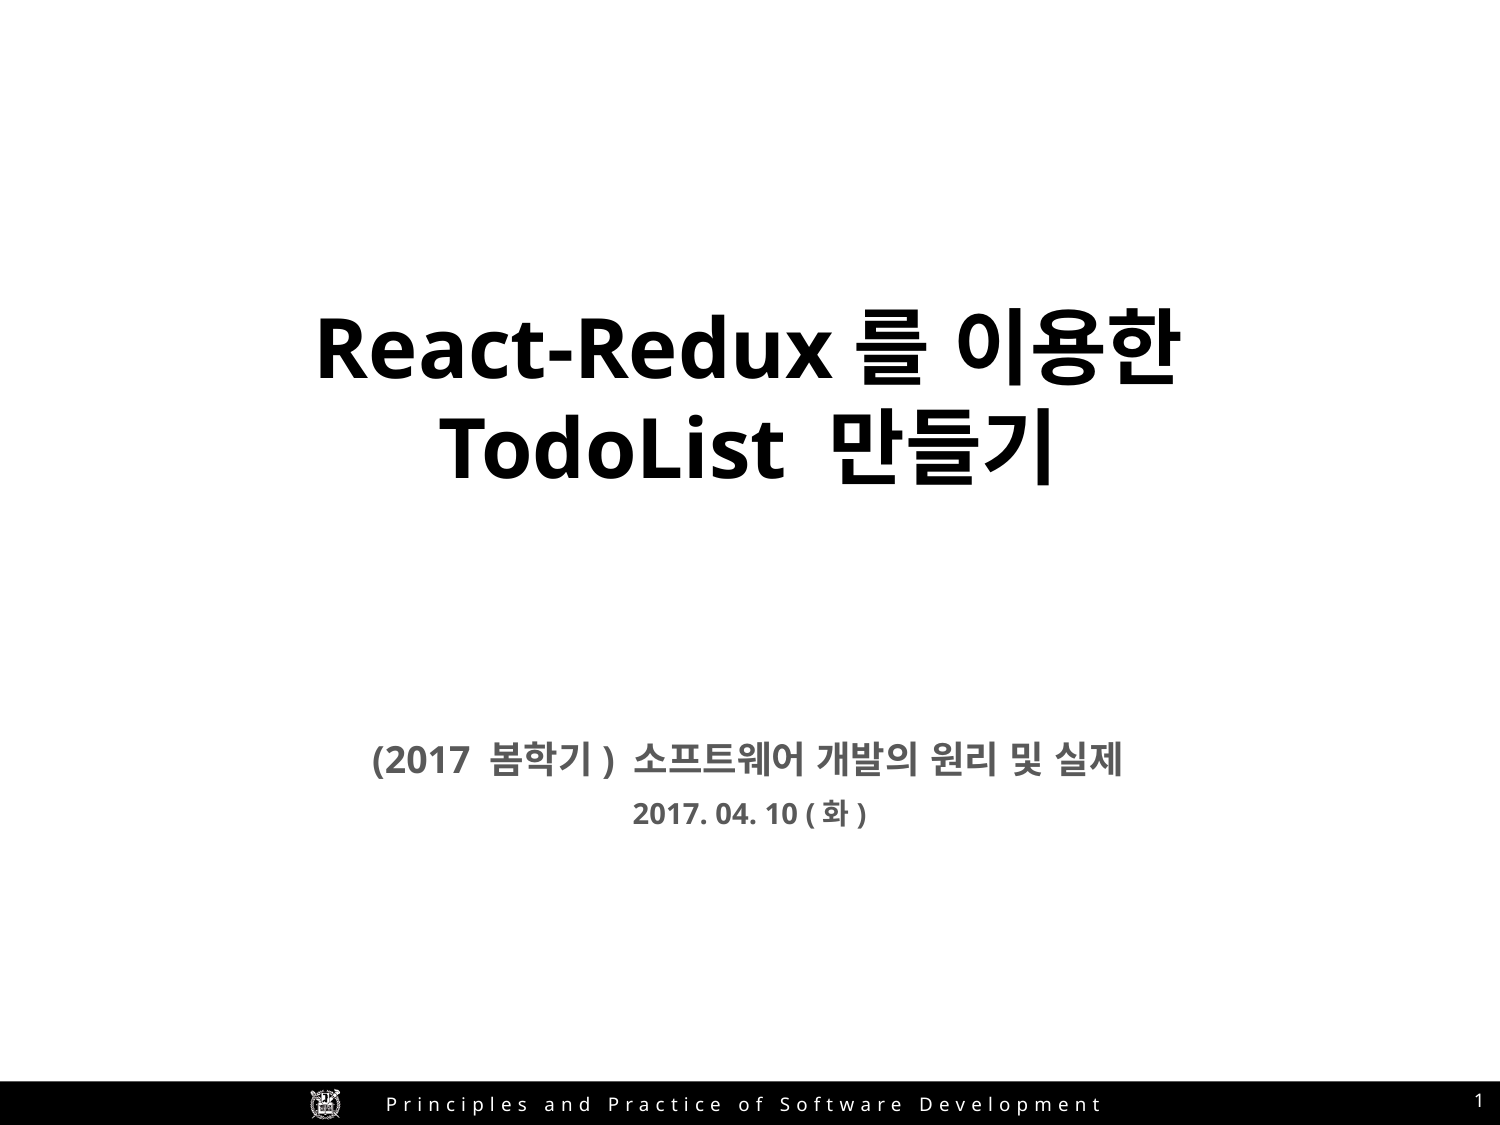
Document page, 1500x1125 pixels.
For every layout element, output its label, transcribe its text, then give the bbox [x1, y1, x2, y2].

text_box (2017 봄학기) 소프트웨어 개발의 원리 및 실제 [352, 718, 1144, 799]
text_box React-Redux를 이용한 TodoList 만들기 [116, 275, 1382, 516]
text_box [0, 1079, 1500, 1125]
text_box 2017. 04. 10 (화) [590, 799, 909, 834]
picture [308, 1086, 341, 1120]
